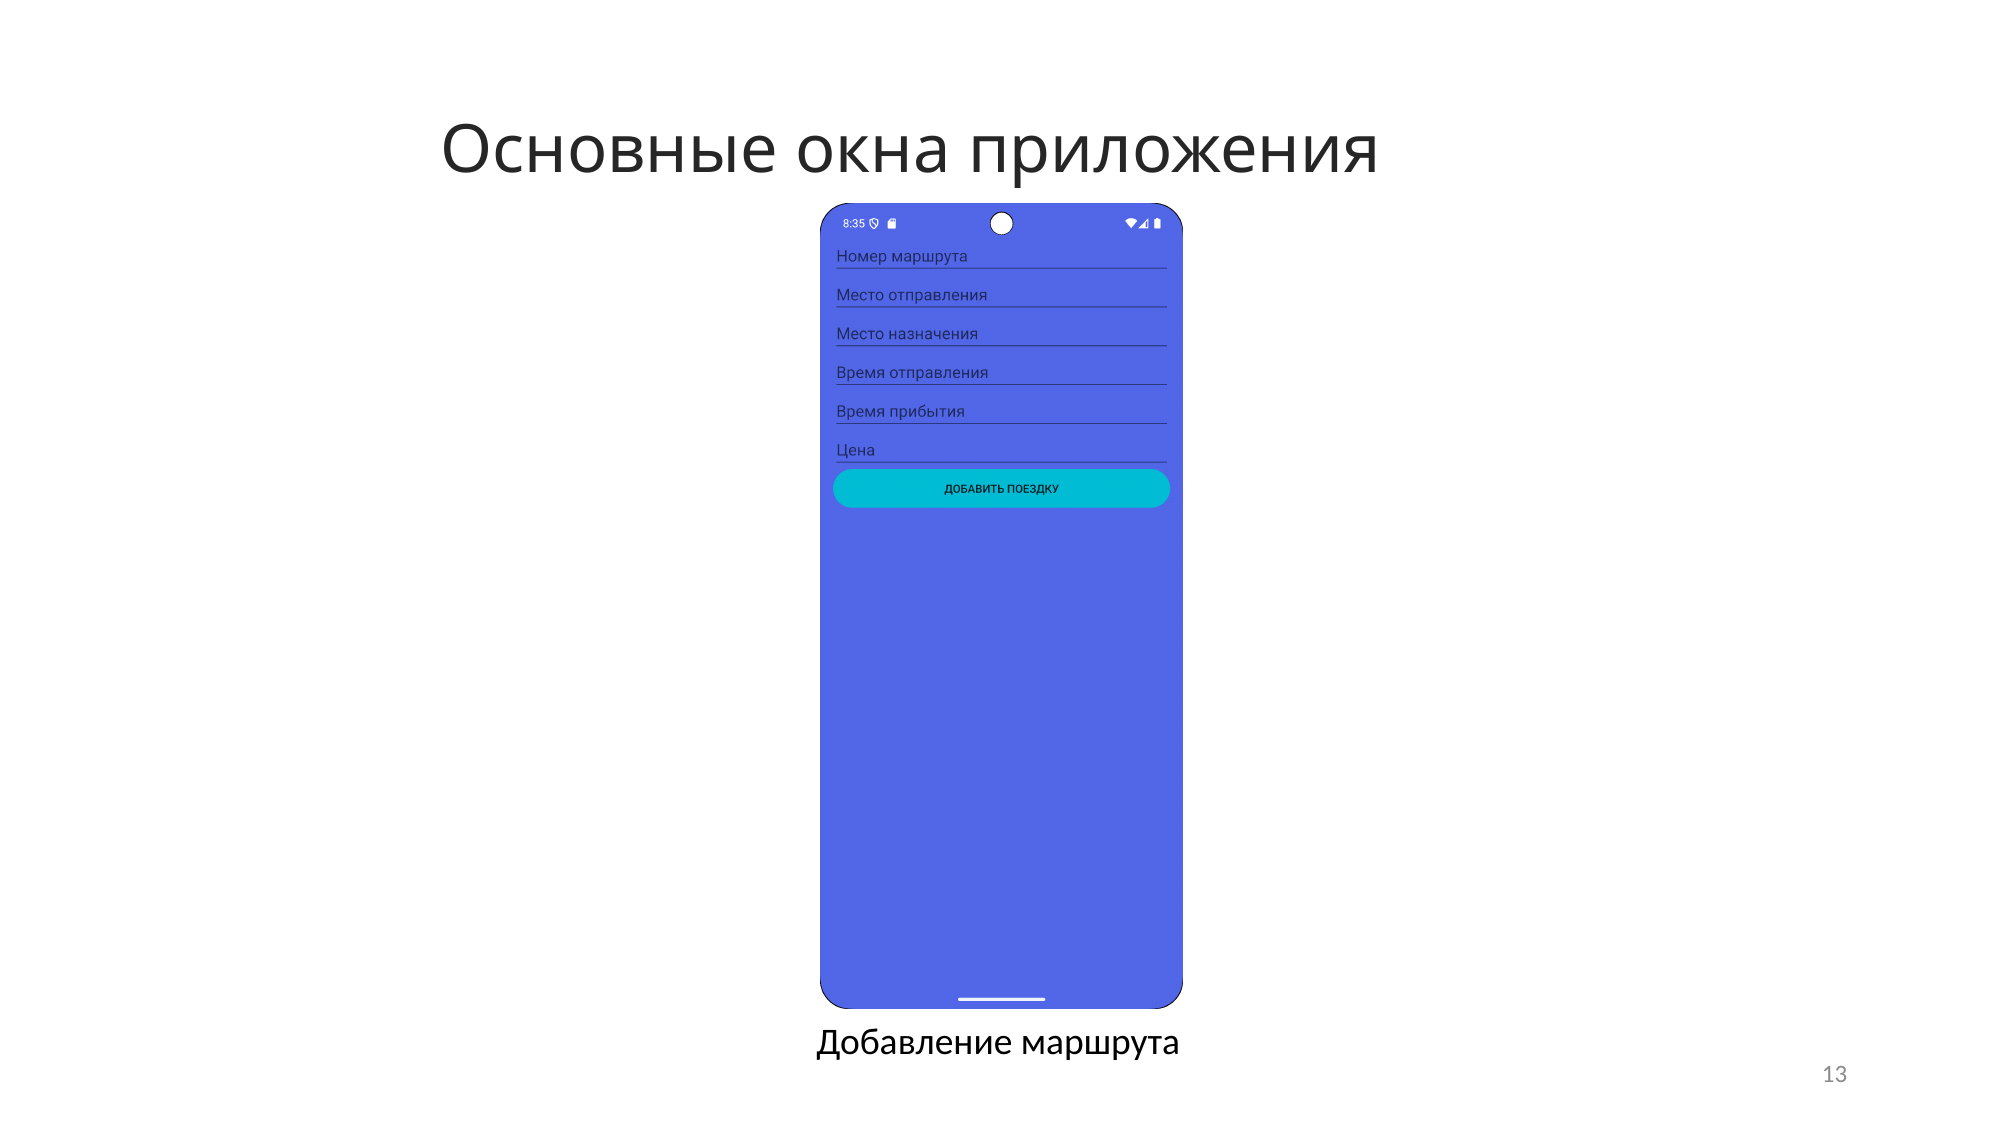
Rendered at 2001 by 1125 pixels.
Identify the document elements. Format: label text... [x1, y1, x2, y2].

picture [820, 203, 1183, 1009]
slide_number 13 [1412, 1042, 1863, 1103]
text_box Добавление маршрута [801, 1009, 1202, 1070]
text_box Основные окна приложения [425, 97, 1420, 204]
